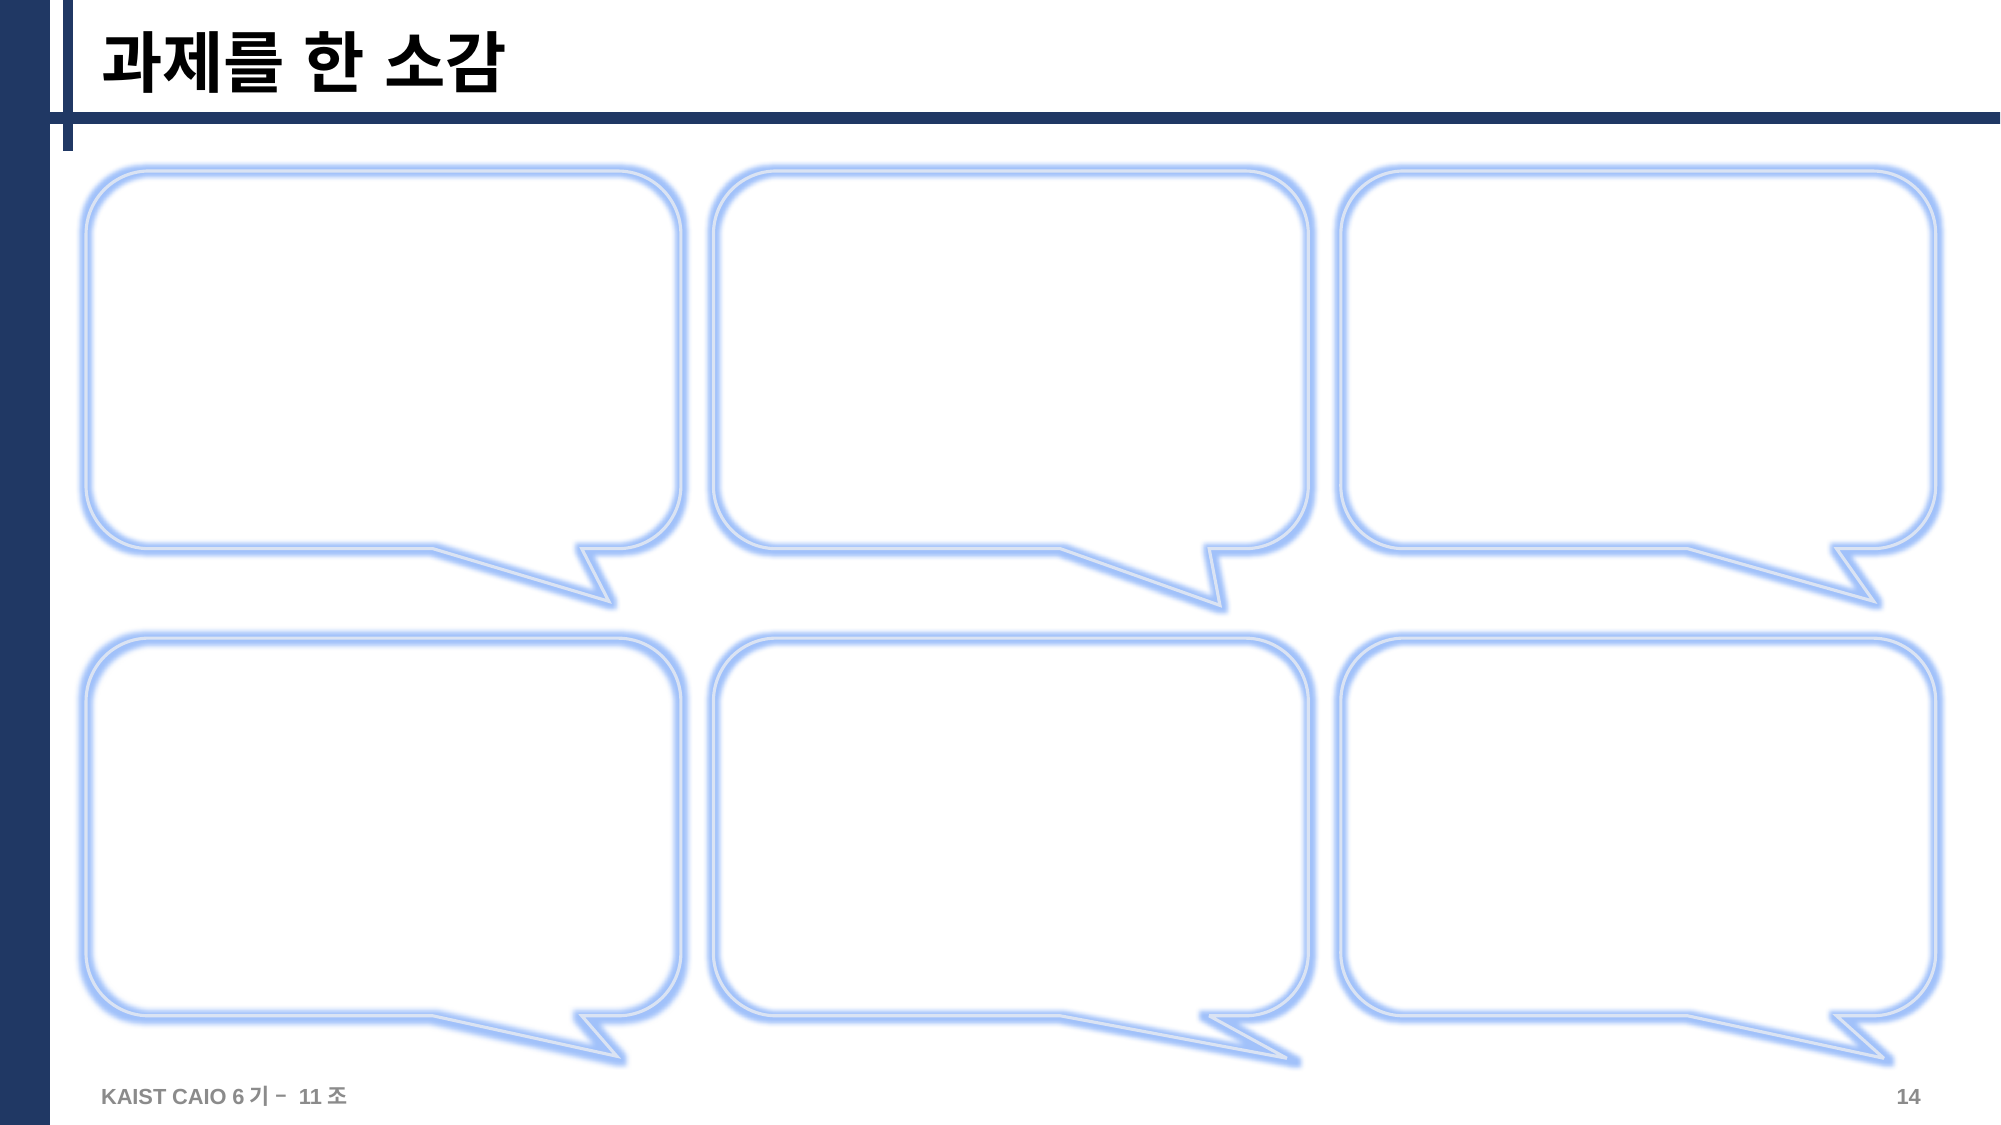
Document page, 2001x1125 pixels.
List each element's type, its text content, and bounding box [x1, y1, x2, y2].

text_box 14 [1829, 1076, 1936, 1115]
text_box [84, 637, 682, 1058]
text_box [84, 169, 682, 603]
title 과제를 한 소감 [86, 20, 1936, 111]
text_box KAIST CAIO 6기 – 11조 [85, 1076, 405, 1115]
text_box [1339, 169, 1937, 604]
text_box [712, 169, 1310, 607]
text_box [1339, 637, 1937, 1060]
text_box [712, 637, 1310, 1060]
